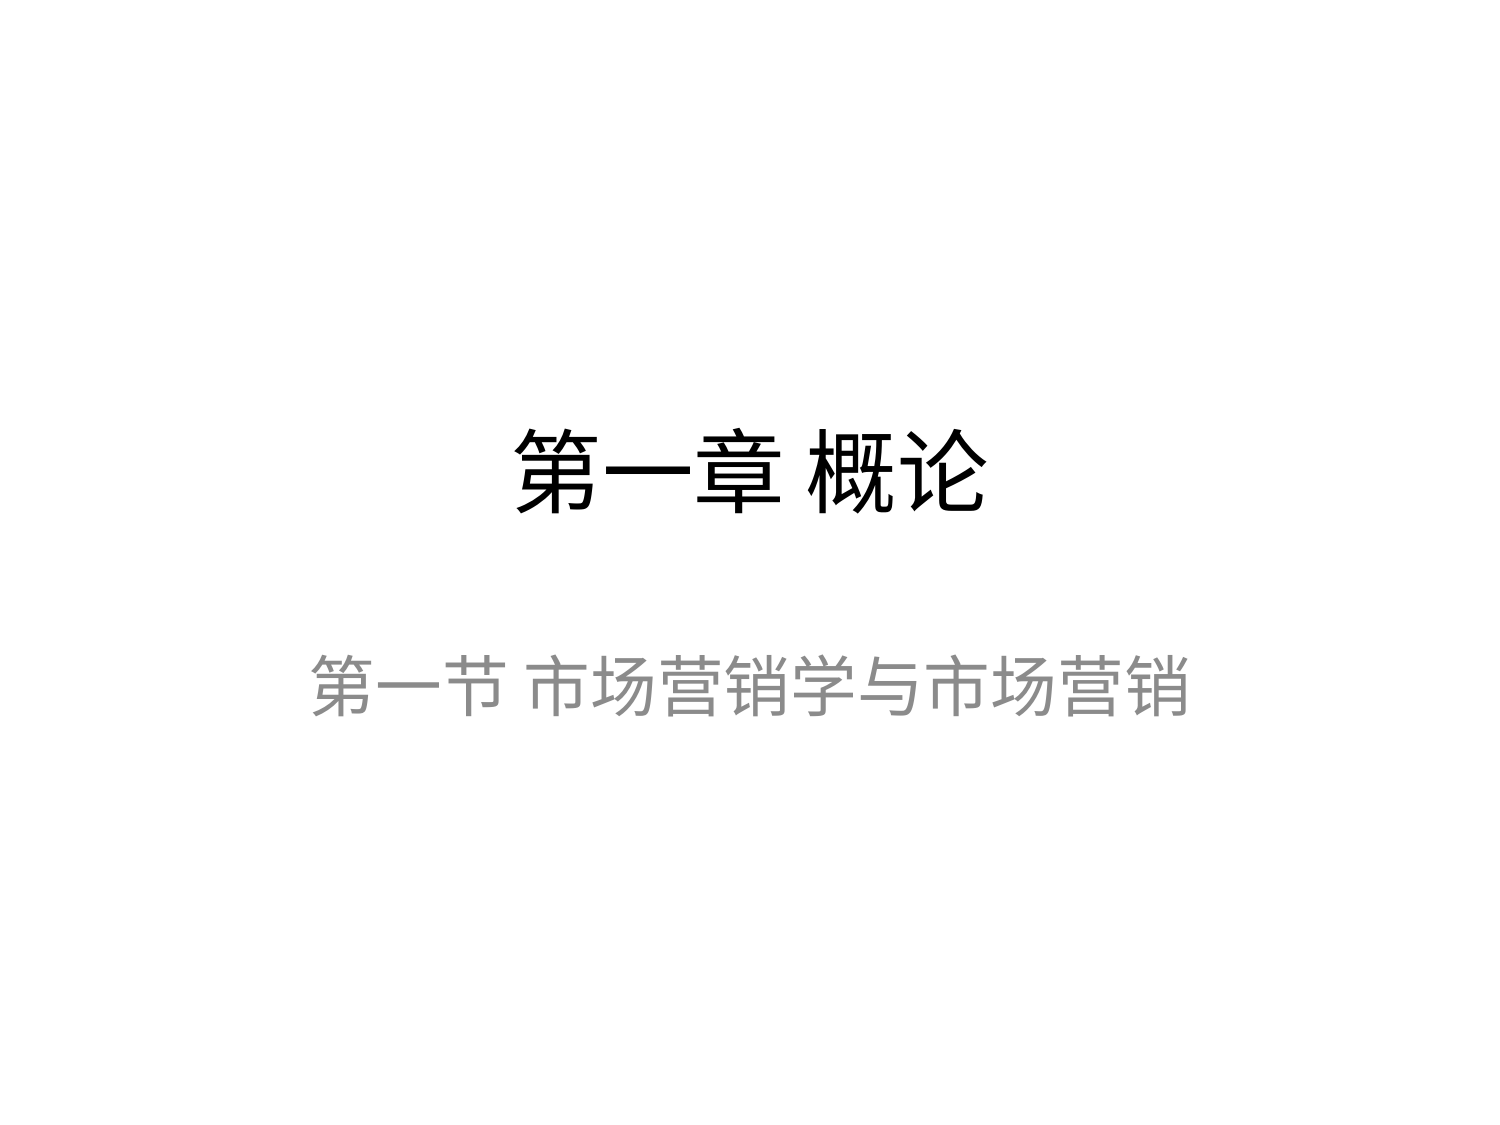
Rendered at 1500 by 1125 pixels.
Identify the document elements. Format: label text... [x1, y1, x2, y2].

subtitle 第一节 市场营销学与市场营销 [225, 637, 1275, 925]
title 第一章 概论 [112, 349, 1388, 591]
